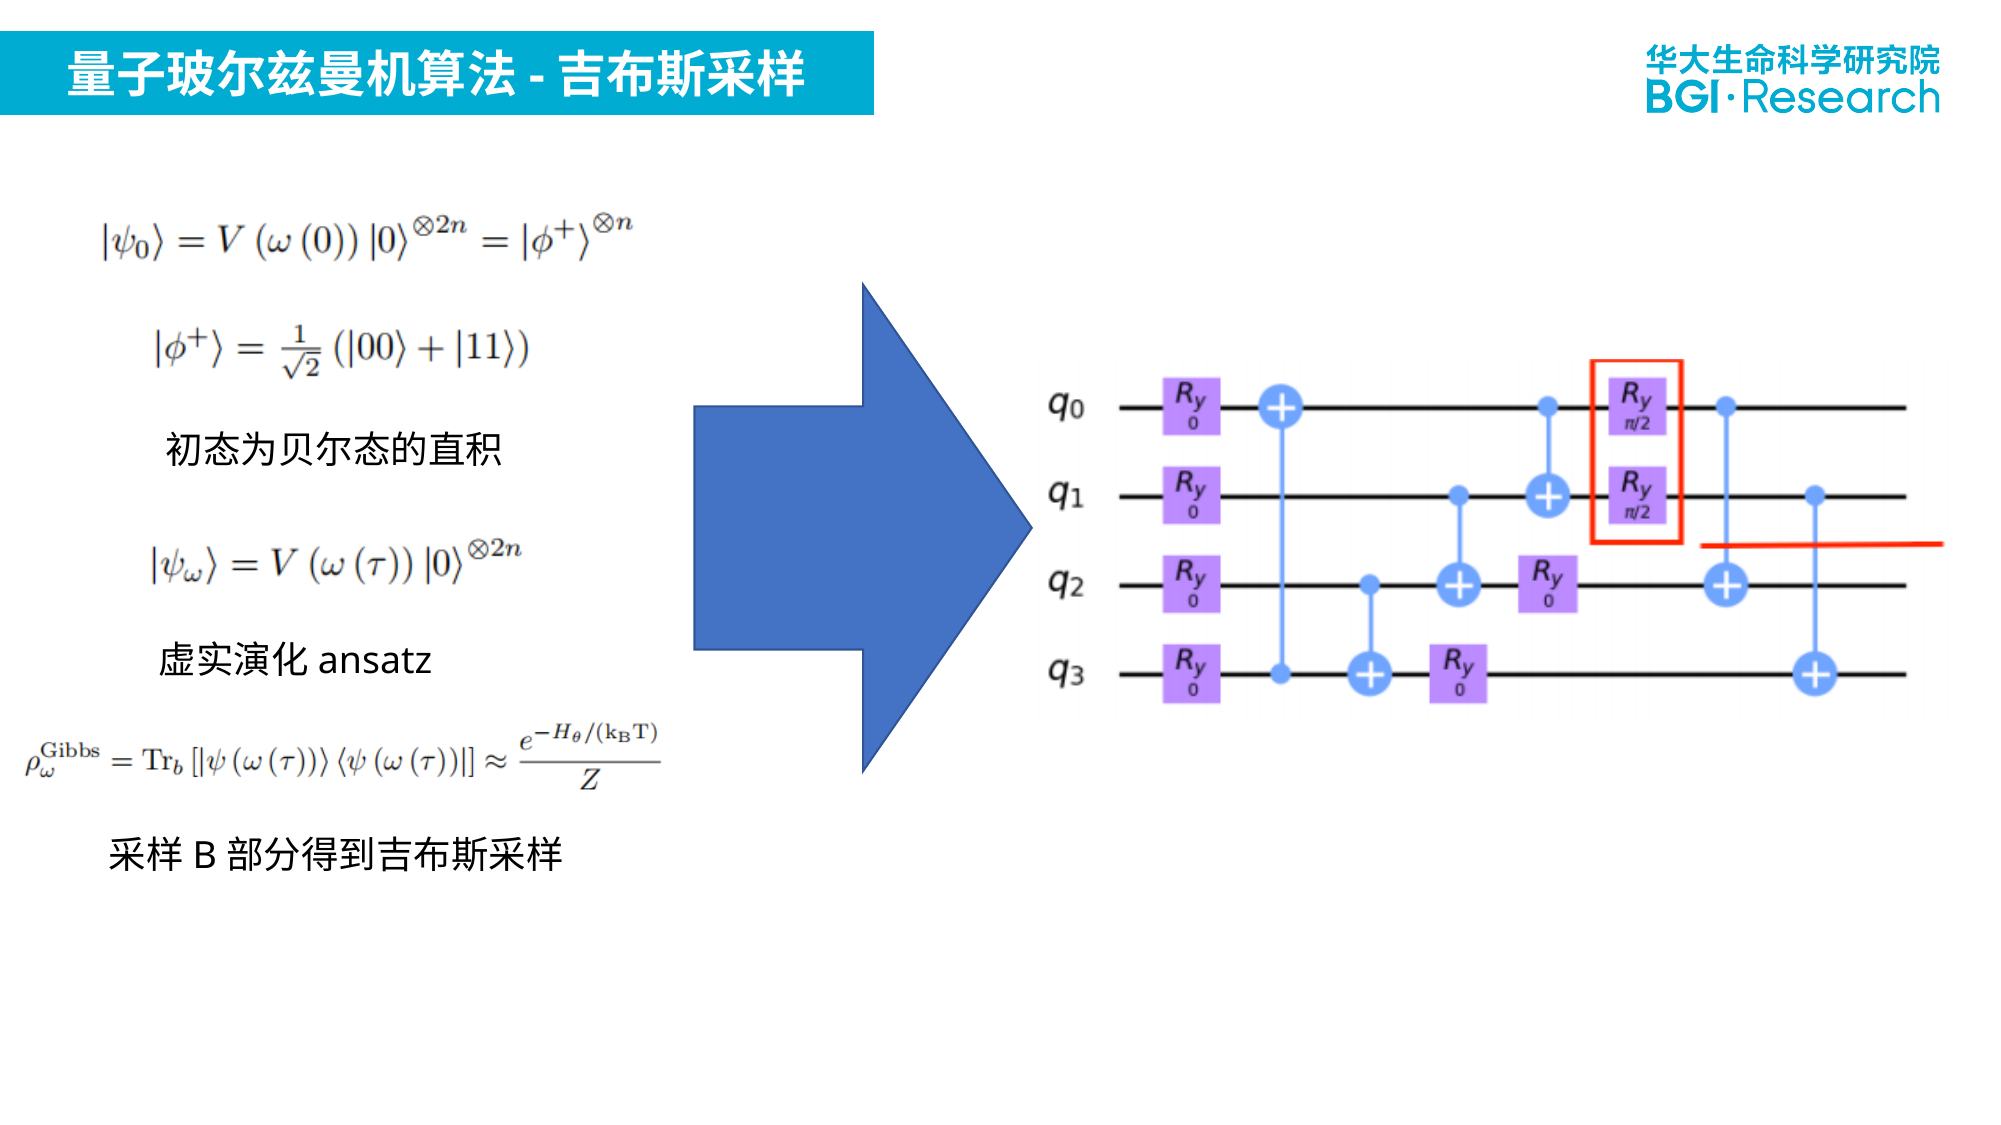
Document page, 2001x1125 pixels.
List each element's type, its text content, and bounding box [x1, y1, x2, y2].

picture [1645, 43, 1940, 114]
text_box 量子玻尔兹曼机算法-吉布斯采样 [0, 31, 874, 115]
text_box 虚实演化ansatz [144, 628, 522, 689]
picture [132, 523, 531, 602]
text_box [693, 281, 1019, 775]
picture [1777, 93, 1789, 97]
picture [91, 195, 650, 285]
picture [150, 322, 531, 381]
text_box 采样B部分得到吉布斯采样 [93, 823, 586, 883]
text_box 初态为贝尔态的直积 [150, 418, 566, 479]
picture [1825, 93, 1837, 97]
picture [1852, 93, 1867, 108]
picture [1019, 359, 1949, 723]
picture [1919, 54, 1940, 59]
picture [0, 716, 667, 802]
